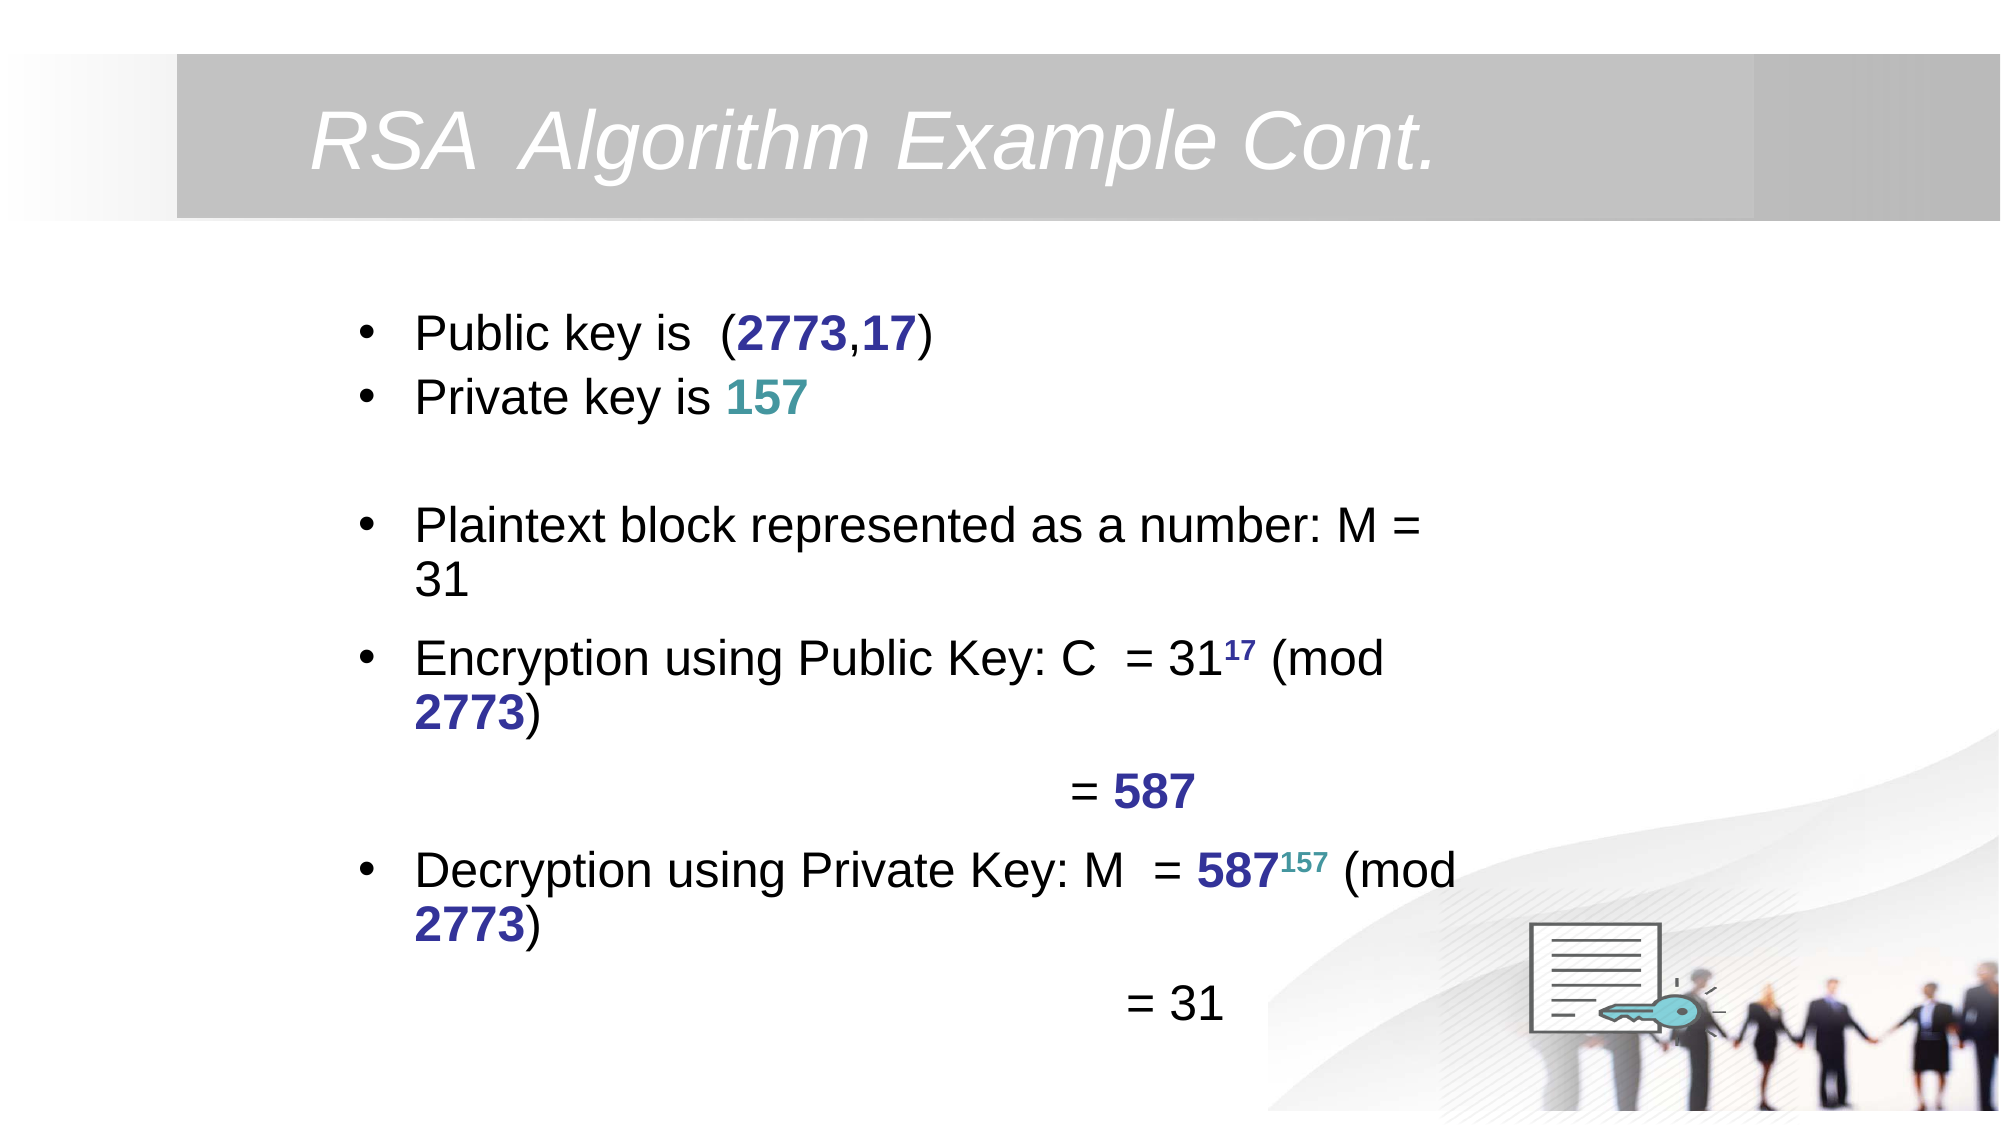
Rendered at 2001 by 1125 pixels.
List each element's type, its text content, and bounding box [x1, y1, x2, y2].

text_box RSA Algorithm Example Cont. [178, 54, 1754, 218]
picture [1268, 728, 1999, 1125]
text_box Public key is (2773,17) Private key is 157 Plaintext block represented as a number: M = 31 Encryption using Public Key: C = 3117 (mod 2773) = 587 Decryption using Private Key: M = 587157 (mod 2773) = 31 [343, 299, 1506, 1039]
